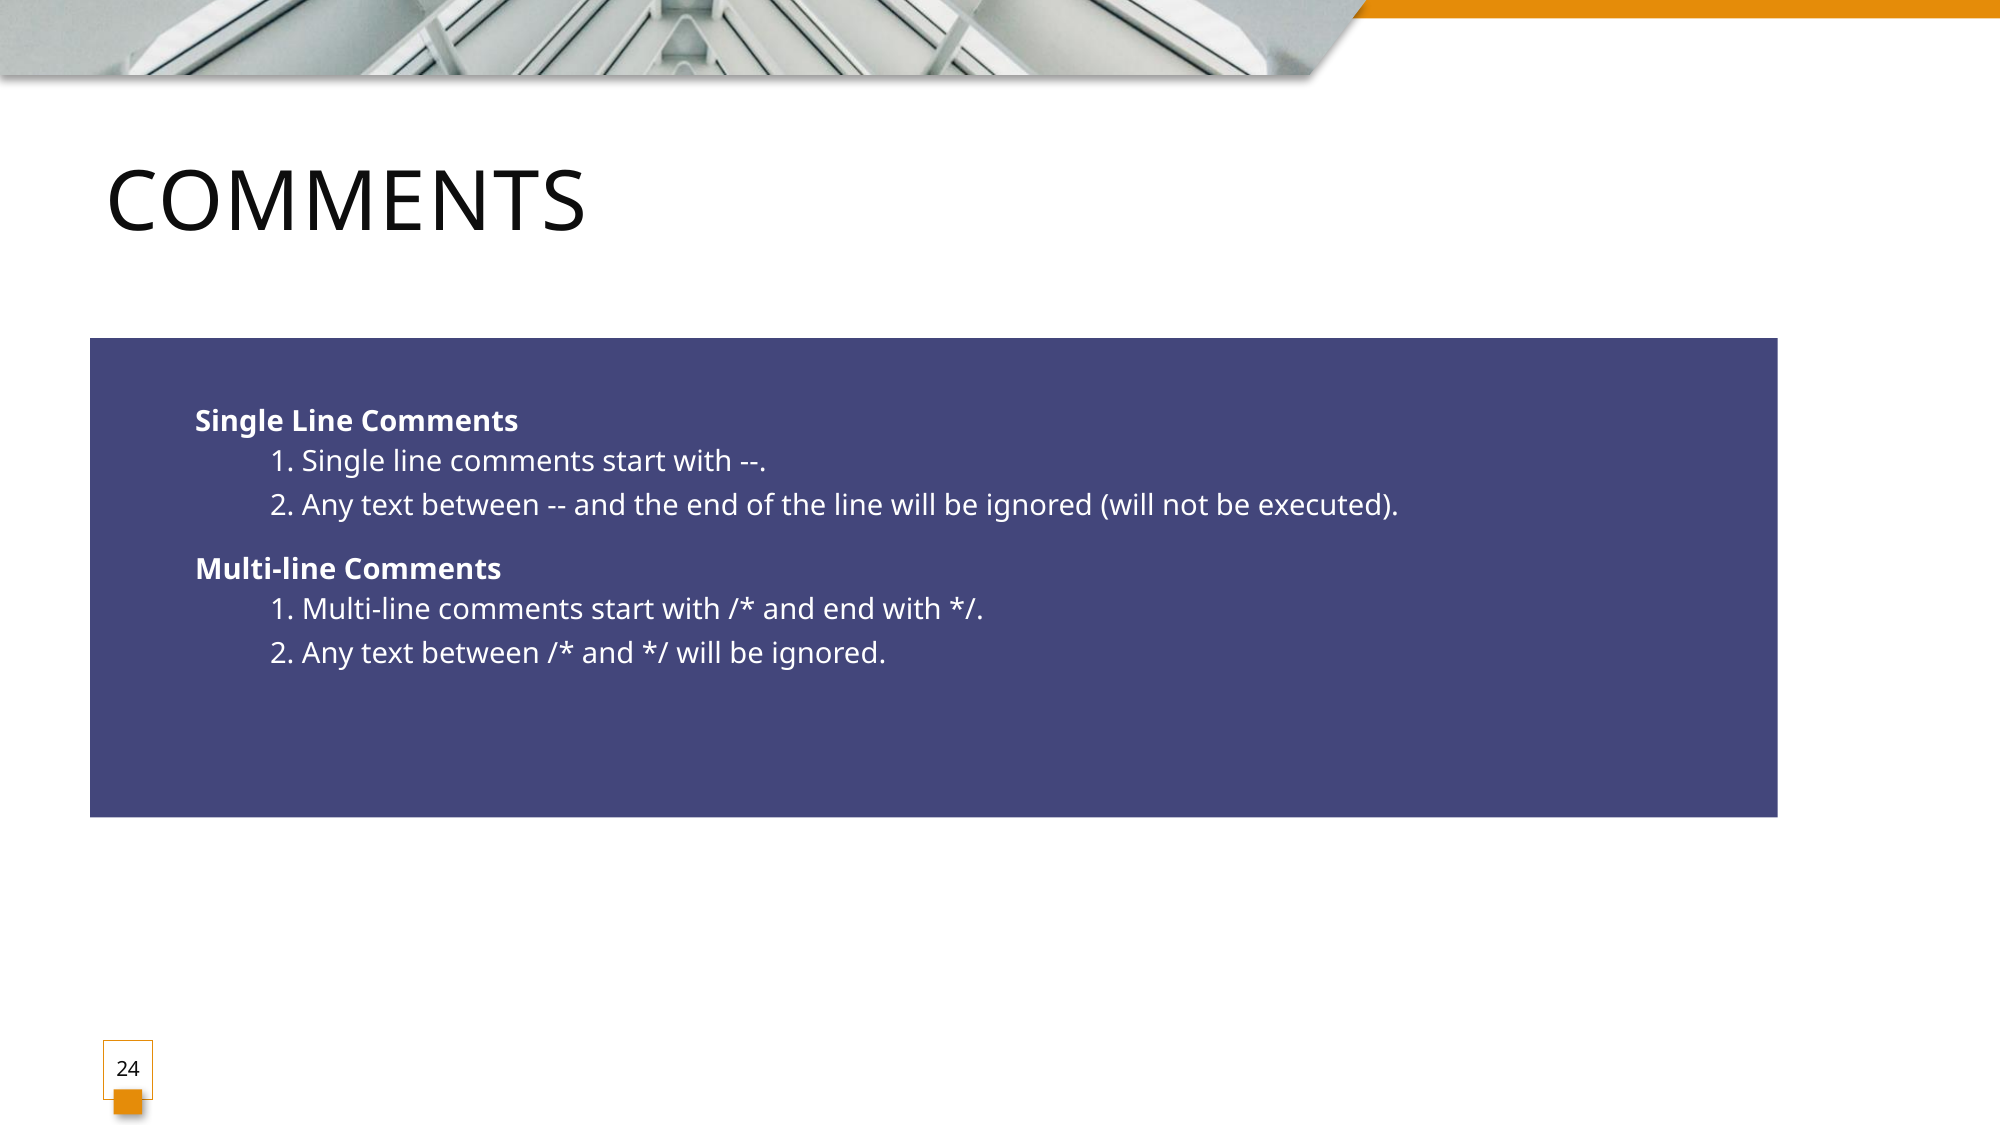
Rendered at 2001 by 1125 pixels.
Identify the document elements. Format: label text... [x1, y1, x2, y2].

text_box [113, 1089, 143, 1115]
slide_number 24 [103, 1040, 153, 1100]
title Comments [90, 139, 1778, 256]
picture [0, 0, 1367, 76]
list Single Line Comments 1. Single line comments start with --. 2. Any text between -- and the end of the line will be ignored (will not be executed). Multi-line Comments 1. Multi-line comments start with /* and end with */. 2. Any text between /* and */ will be ignored. [90, 338, 1778, 818]
